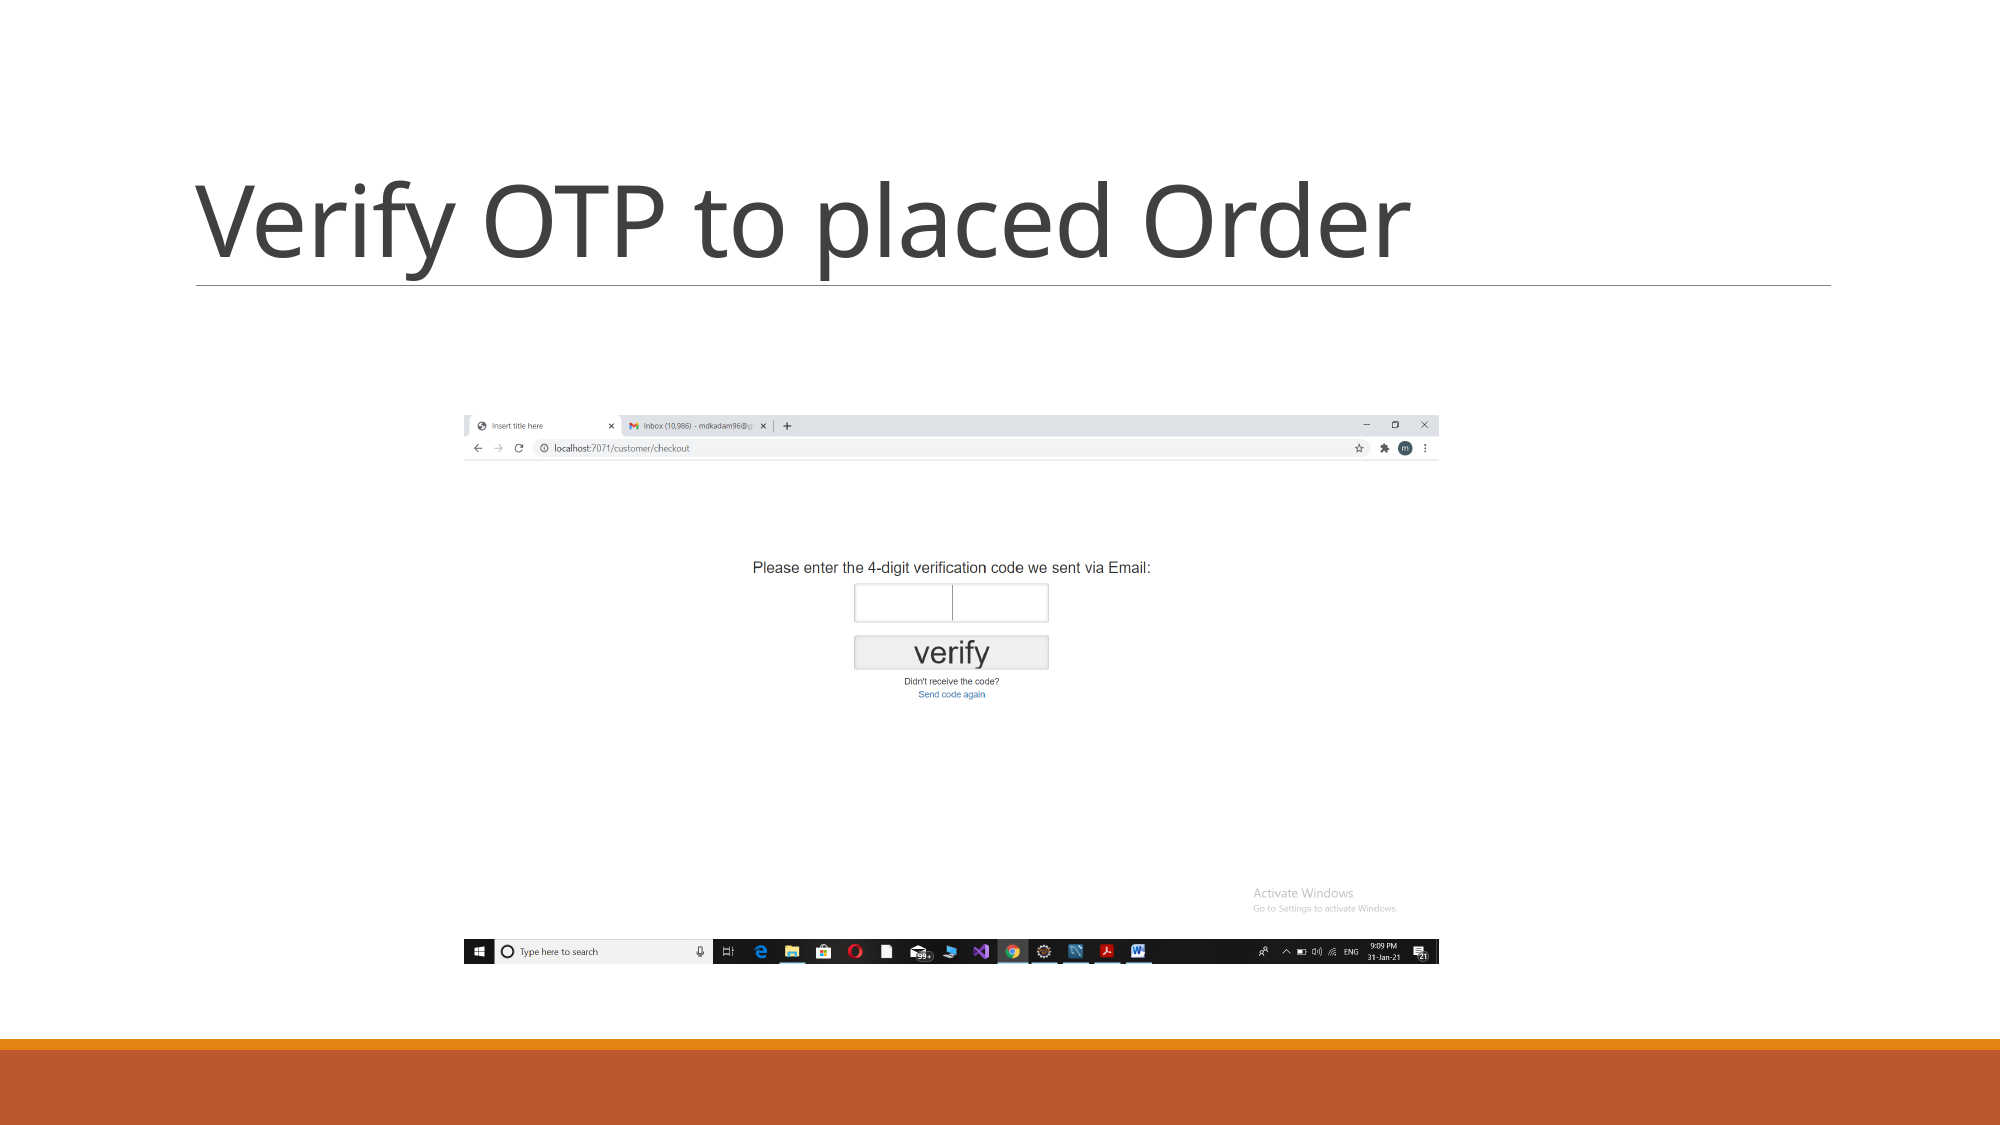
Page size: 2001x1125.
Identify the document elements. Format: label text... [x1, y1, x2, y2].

picture [463, 414, 1440, 965]
title Verify OTP to placed Order [180, 47, 1830, 285]
